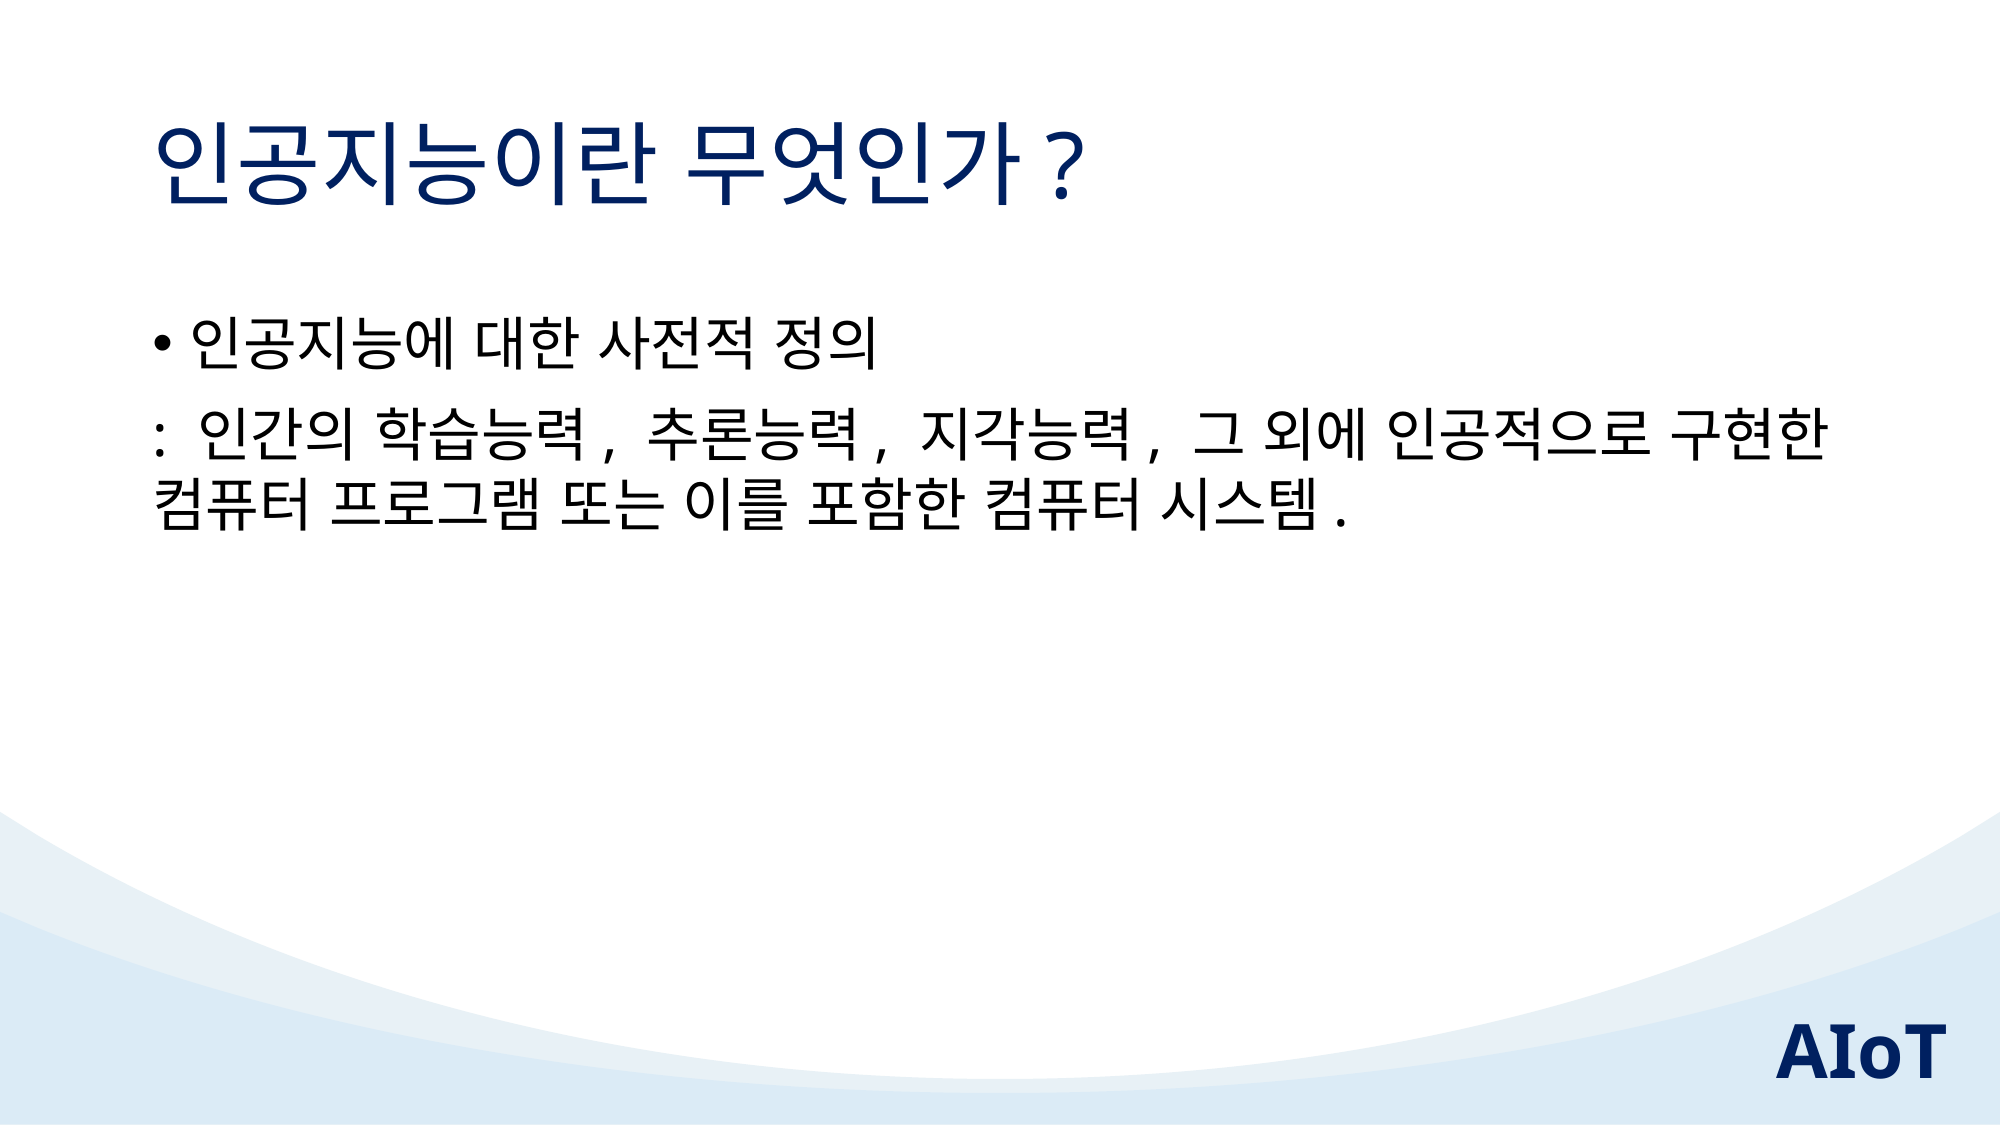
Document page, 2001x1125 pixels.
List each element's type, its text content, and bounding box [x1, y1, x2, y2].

list 인공지능에 대한 사전적 정의 : 인간의 학습능력, 추론능력, 지각능력, 그 외에 인공적으로 구현한 컴퓨터 프로그램 또는 이를 포함한 컴퓨터 시스템. [137, 299, 1863, 1066]
title 인공지능이란 무엇인가? [137, 59, 1863, 278]
